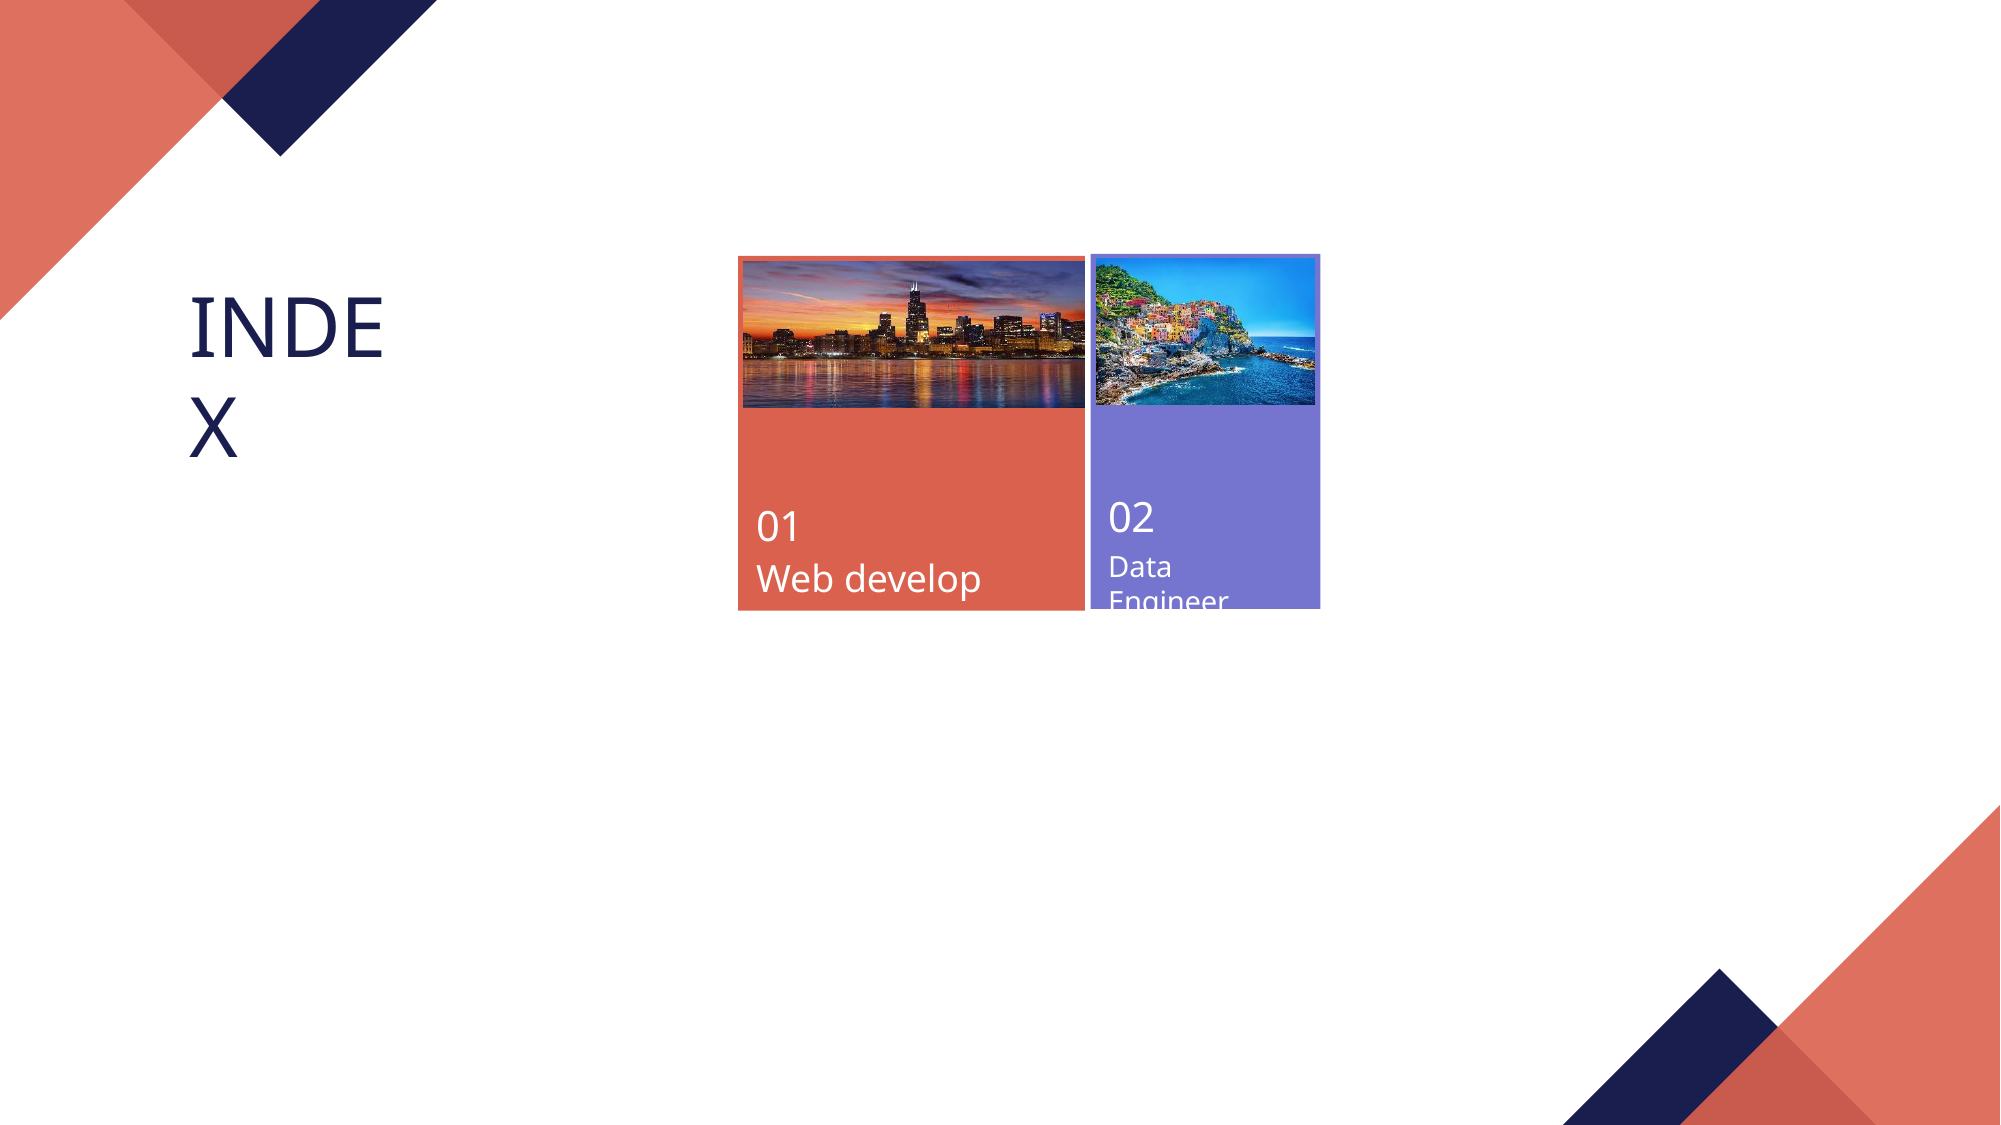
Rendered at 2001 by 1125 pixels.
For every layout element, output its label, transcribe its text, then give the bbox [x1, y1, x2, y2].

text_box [743, 258, 1316, 408]
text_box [737, 253, 1321, 611]
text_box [0, 0, 438, 321]
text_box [1562, 804, 2000, 1125]
title INDEX [187, 330, 431, 475]
